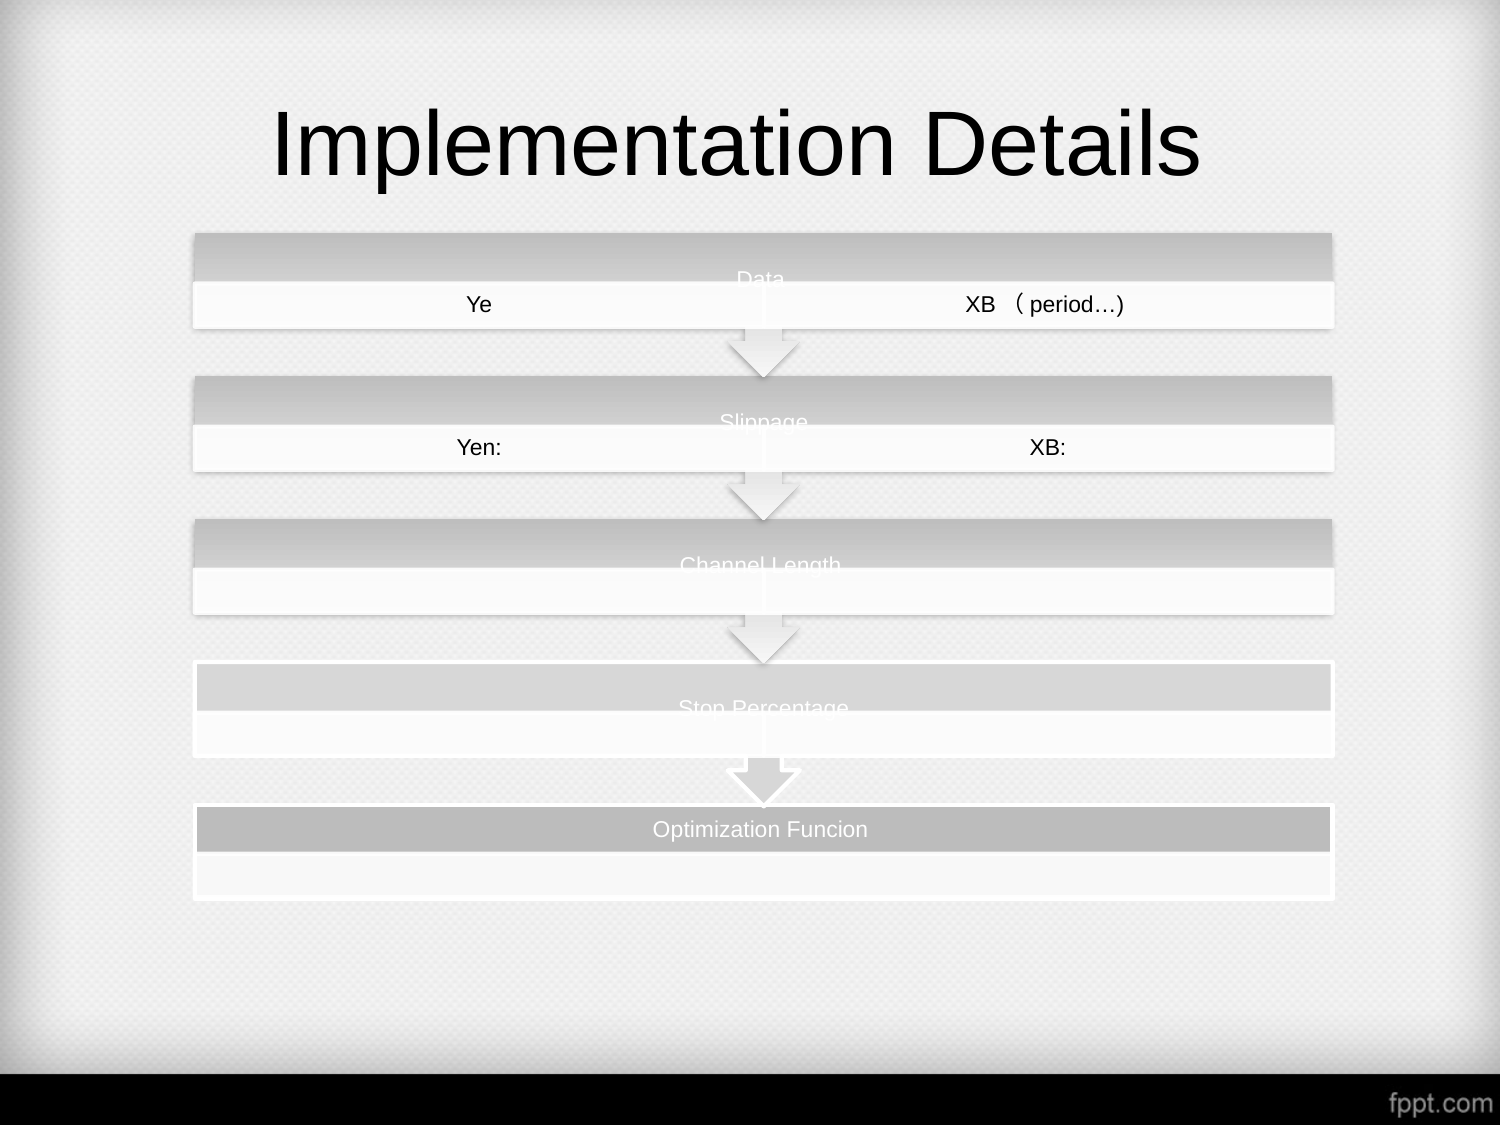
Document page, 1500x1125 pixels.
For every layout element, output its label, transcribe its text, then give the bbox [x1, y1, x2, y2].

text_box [194, 232, 1333, 900]
picture [0, 0, 1500, 1125]
title Implementation Details [75, 45, 1425, 233]
